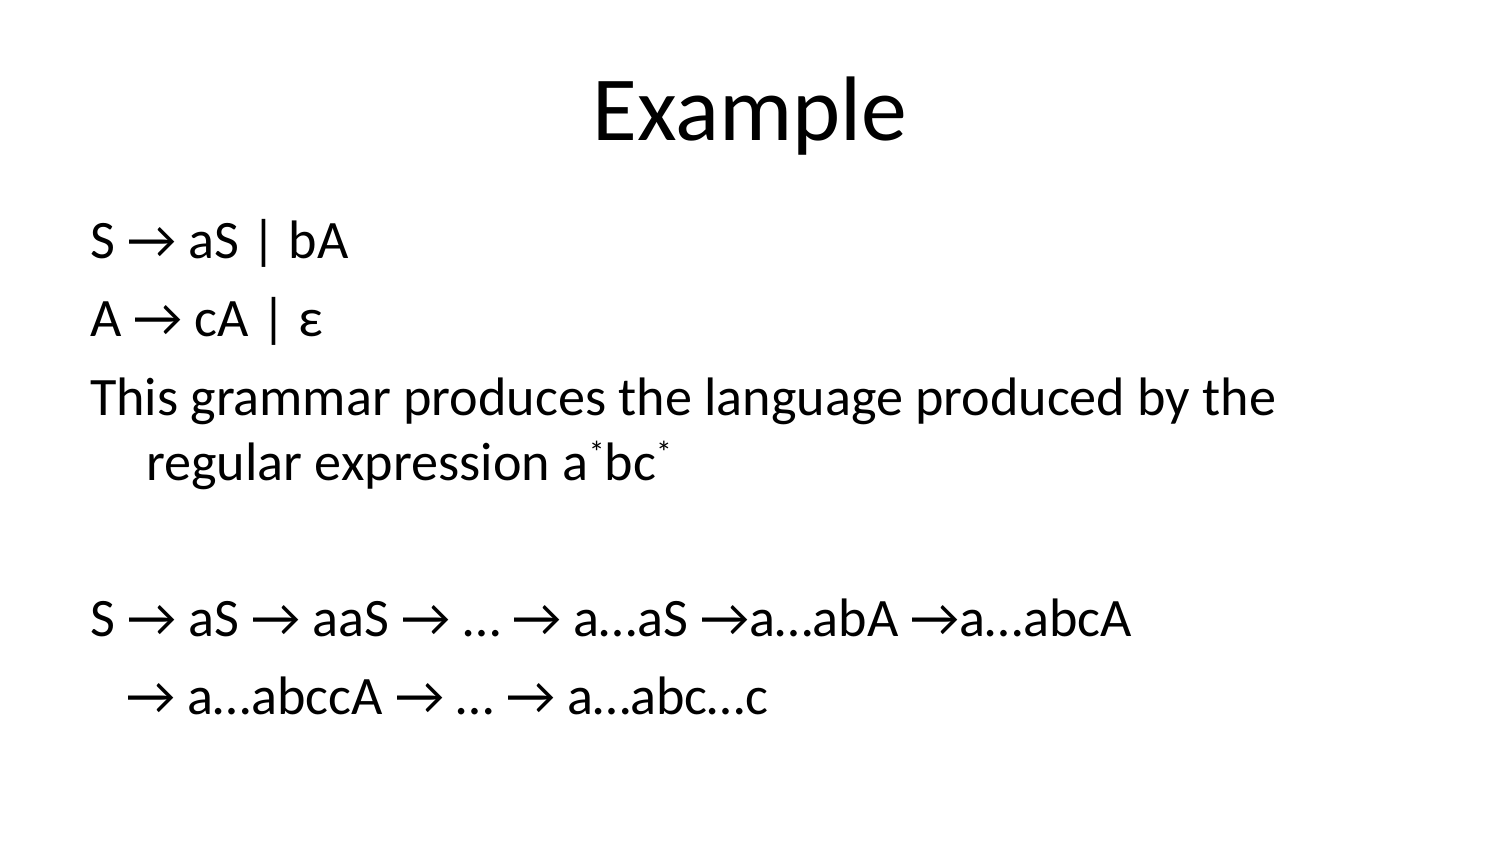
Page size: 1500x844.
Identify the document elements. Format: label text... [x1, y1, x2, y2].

title Example [75, 33, 1425, 175]
list S → aS | bA A → cA | ε This grammar produces the language produced by the regular expression a*bc* S → aS → aaS → … → a…aS →a…abA →a…abcA → a…abccA → … → a…abc…c [75, 196, 1425, 818]
